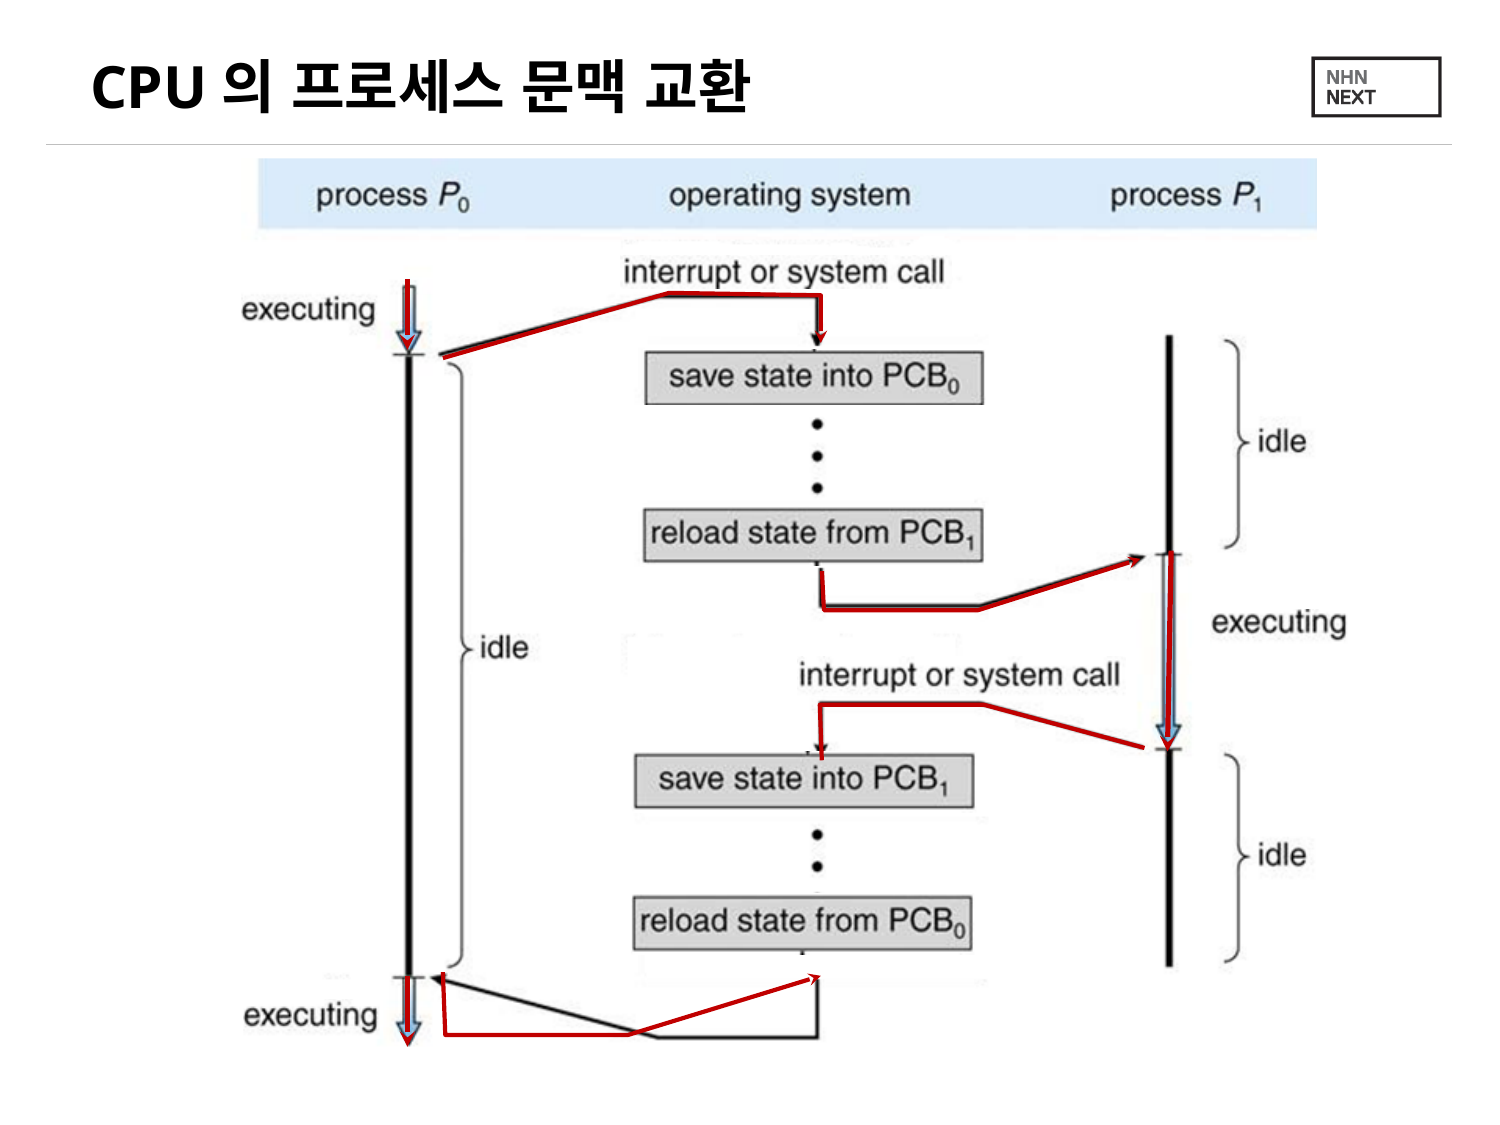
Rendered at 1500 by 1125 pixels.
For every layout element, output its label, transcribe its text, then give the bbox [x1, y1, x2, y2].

title CPU의 프로세스 문맥 교환 [75, 45, 1425, 126]
picture [239, 157, 1352, 1079]
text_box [1167, 550, 1172, 752]
picture [1425, 54, 1445, 119]
